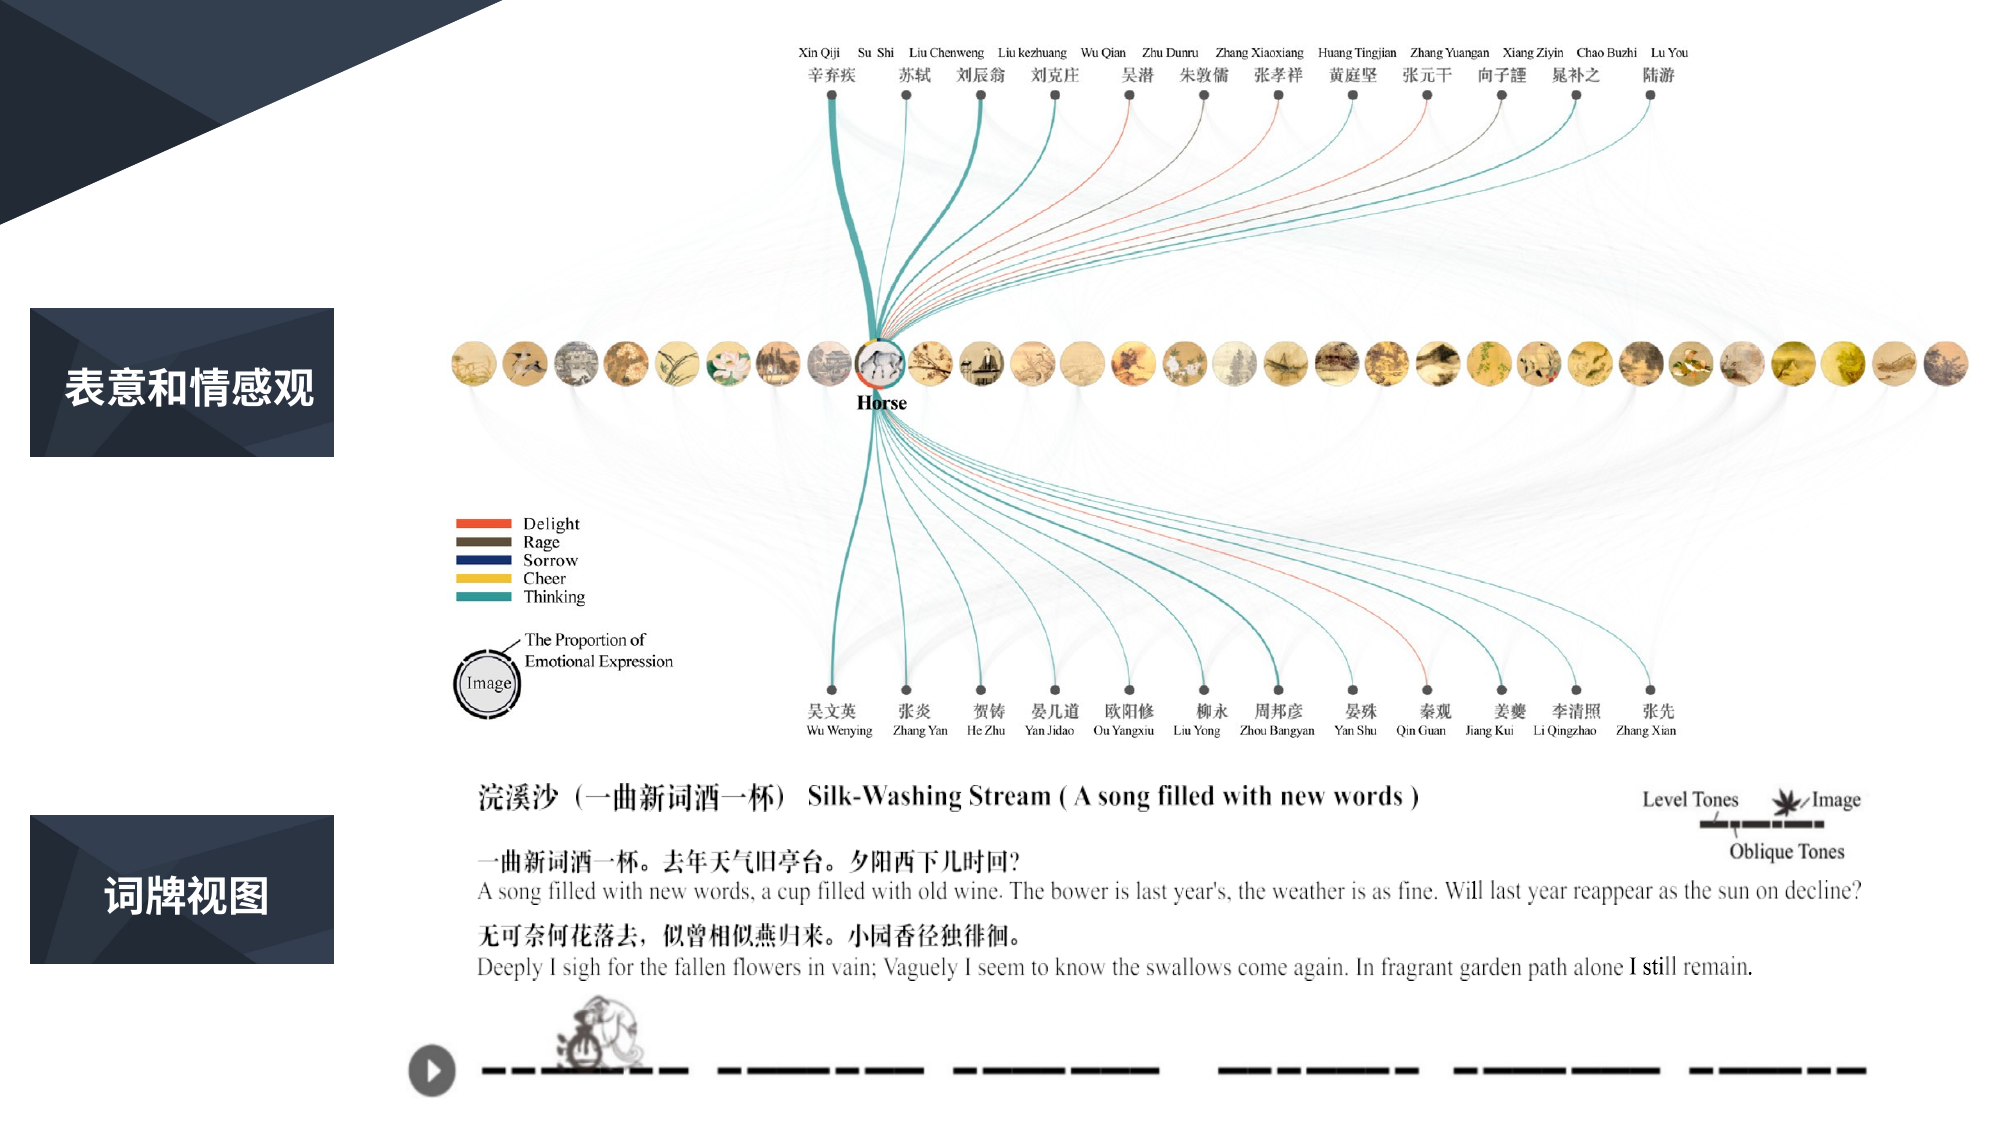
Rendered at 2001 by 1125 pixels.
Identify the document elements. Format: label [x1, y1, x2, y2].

text_box [406, 783, 1870, 1099]
text_box [30, 308, 489, 457]
text_box [30, 815, 334, 964]
picture [447, 45, 1970, 739]
